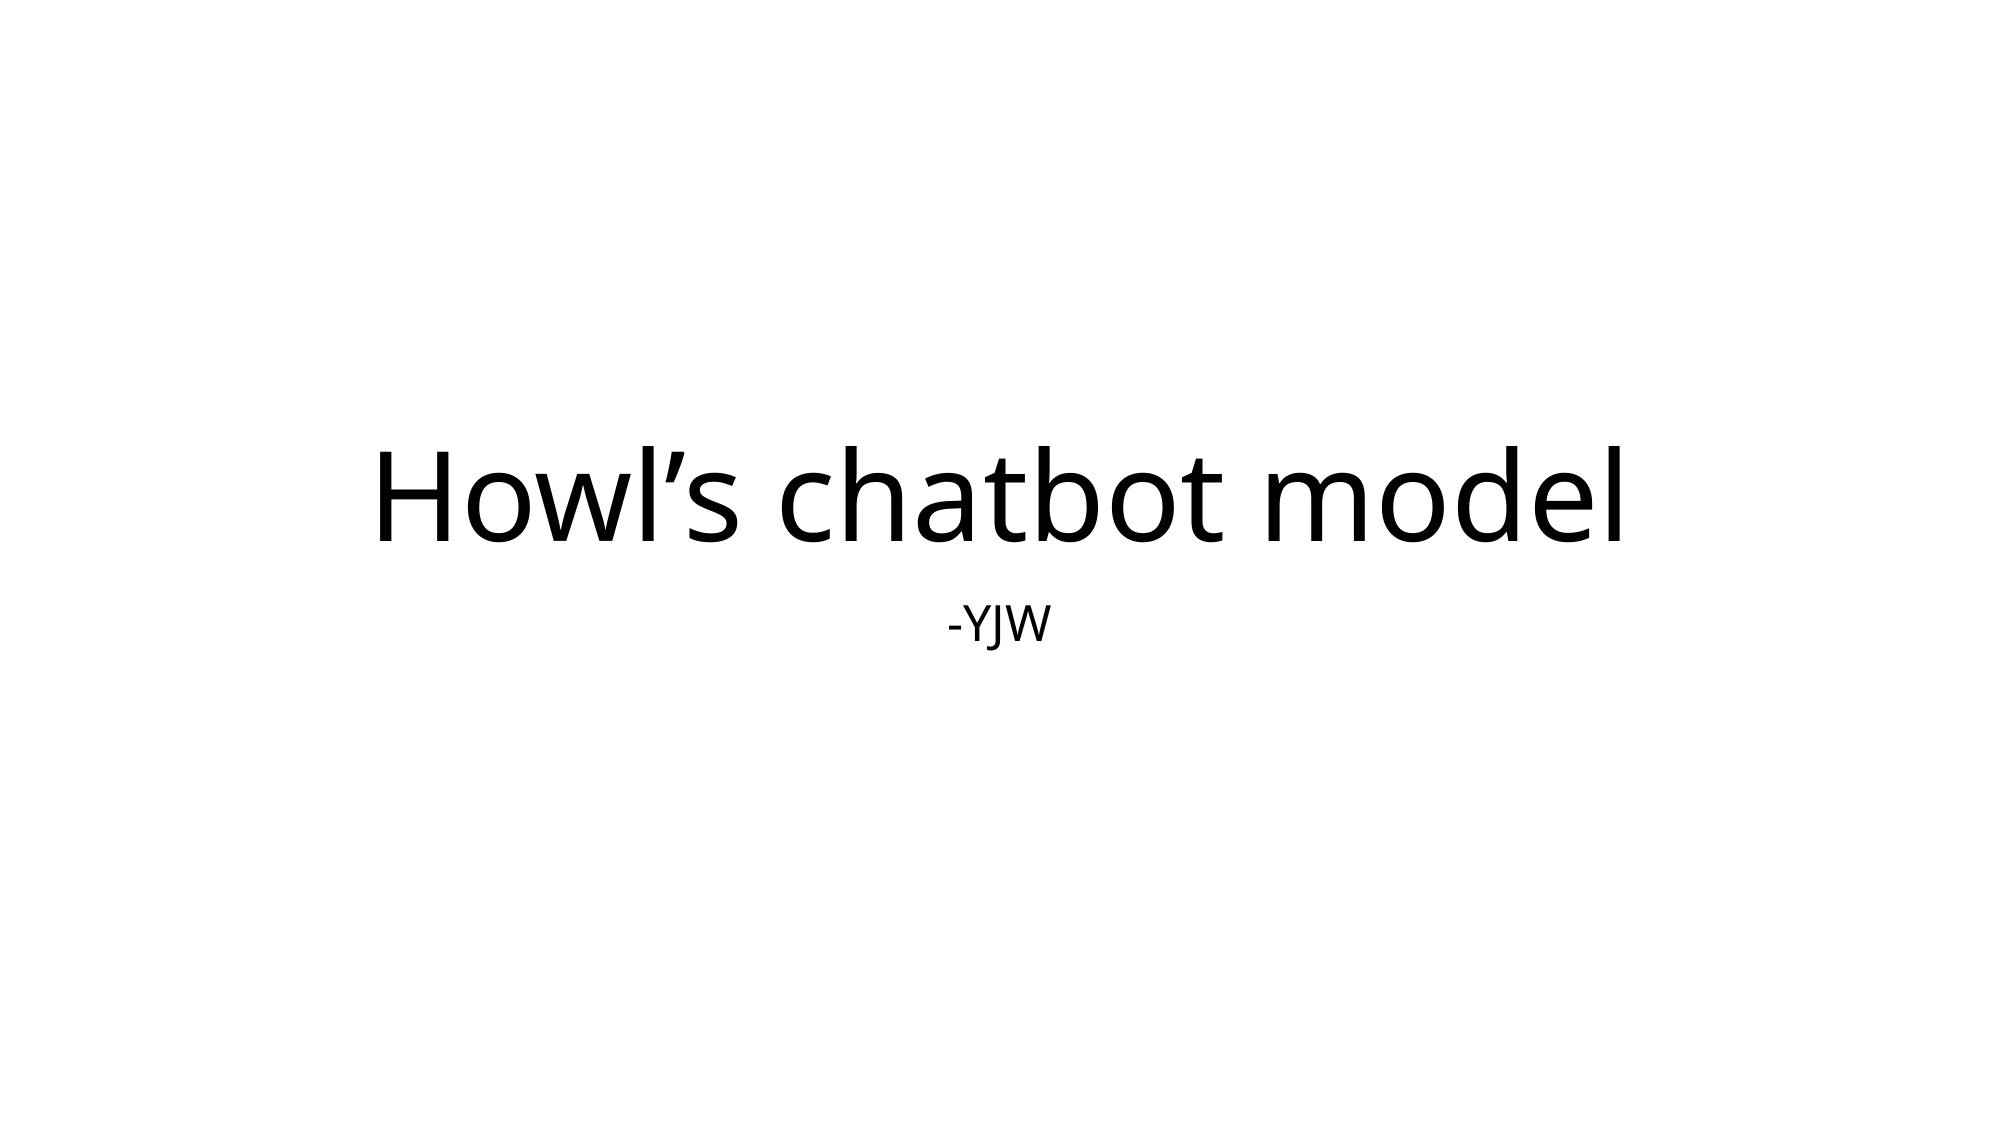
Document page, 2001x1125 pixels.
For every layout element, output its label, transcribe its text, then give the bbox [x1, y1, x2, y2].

subtitle -YJW [249, 590, 1750, 863]
title Howl’s chatbot model [249, 184, 1750, 576]
